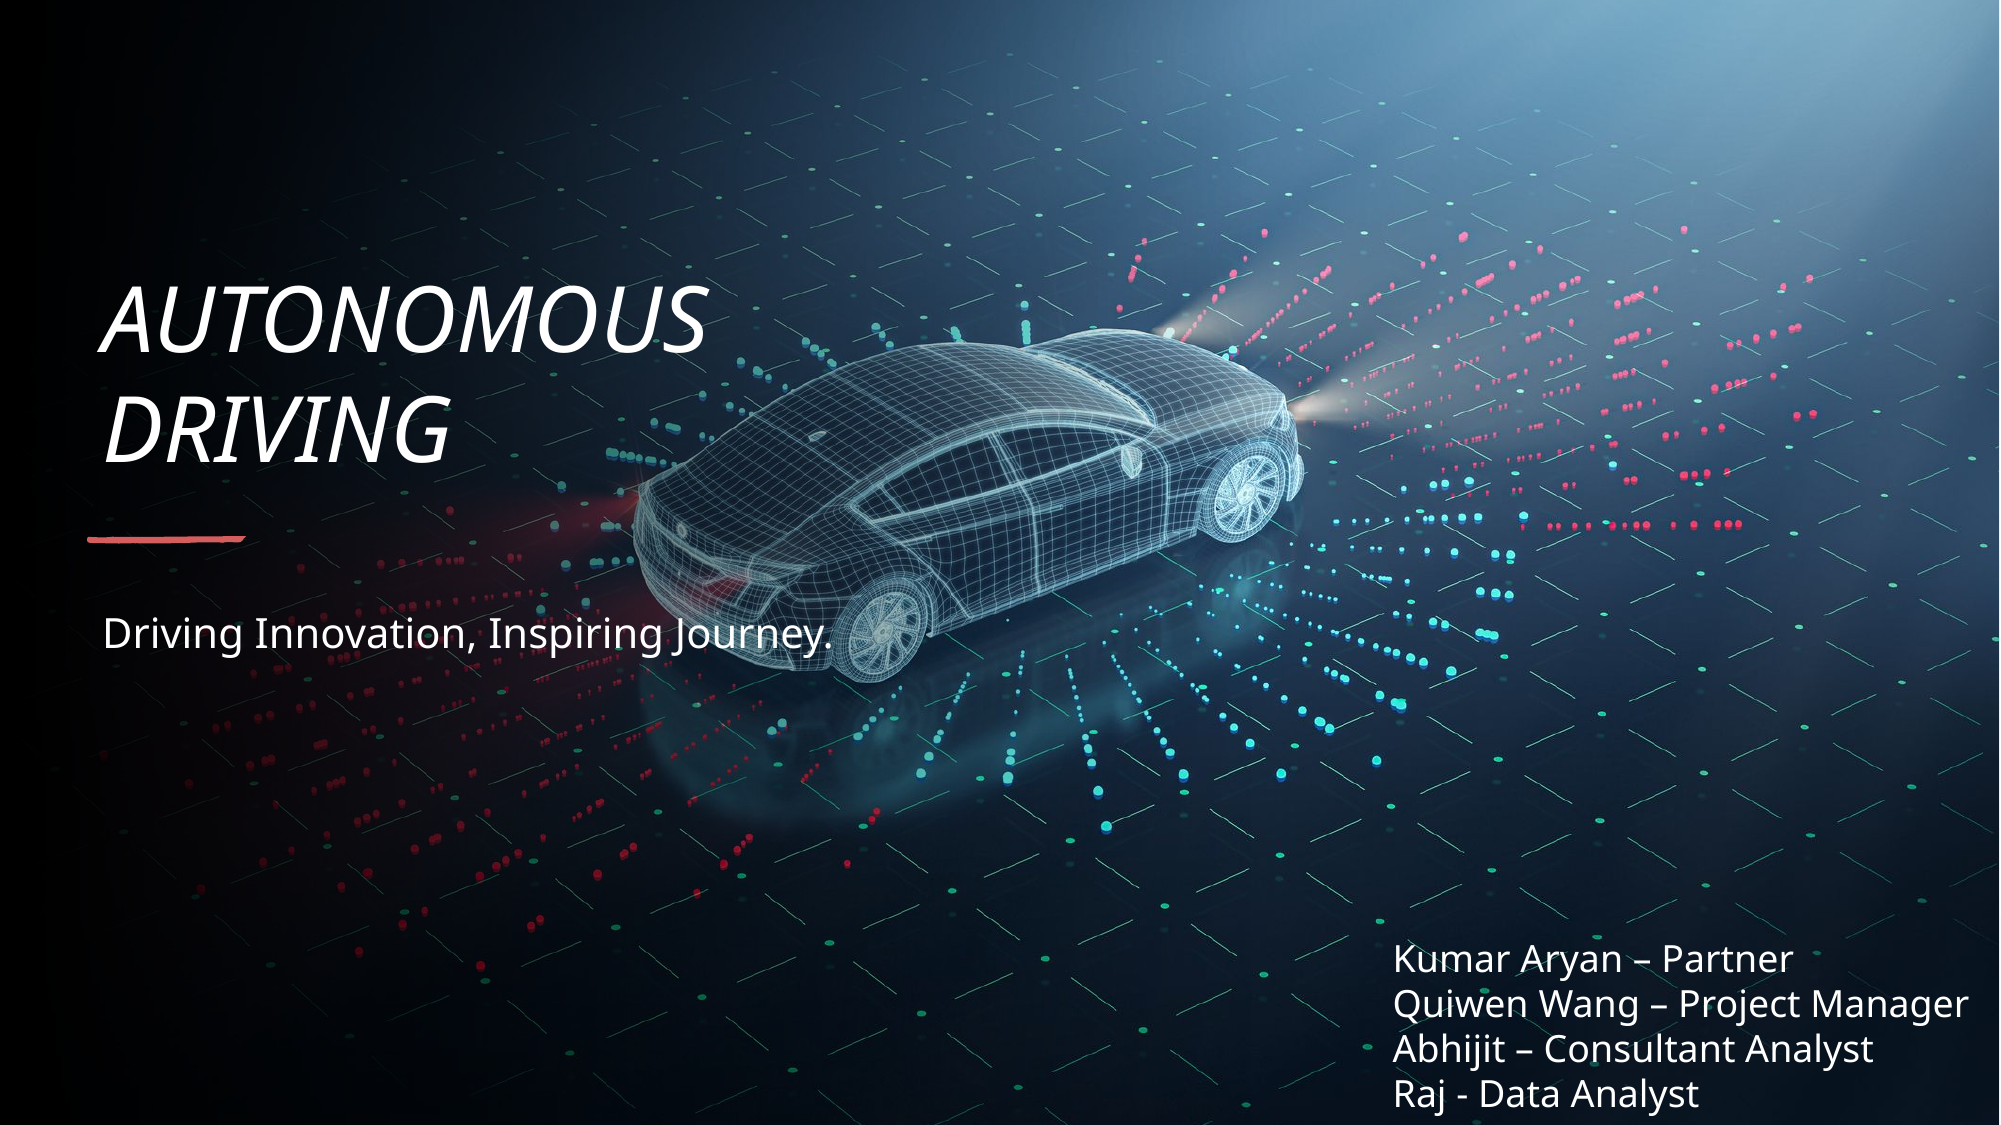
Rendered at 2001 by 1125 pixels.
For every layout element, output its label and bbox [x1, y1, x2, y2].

picture [0, 0, 1999, 1125]
text_box [86, 536, 247, 544]
